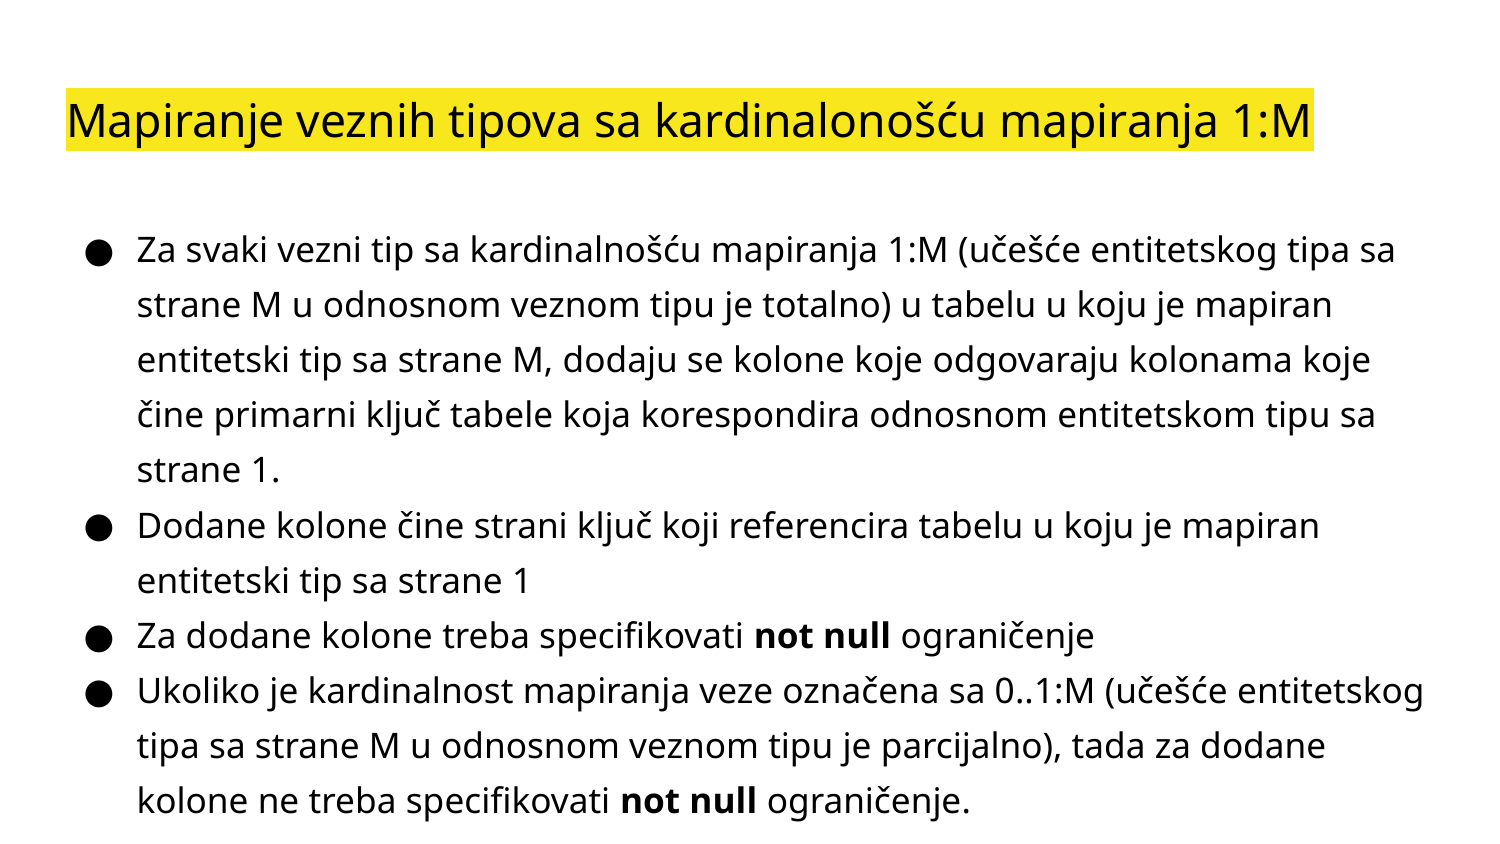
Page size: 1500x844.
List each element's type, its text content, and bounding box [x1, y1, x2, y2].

list Za svaki vezni tip sa kardinalnošću mapiranja 1:M (učešće entitetskog tipa sa strane M u odnosnom veznom tipu je totalno) u tabelu u koju je mapiran entitetski tip sa strane M, dodaju se kolone koje odgovaraju kolonama koje čine primarni ključ tabele koja korespondira odnosnom entitetskom tipu sa strane 1. Dodane kolone čine strani ključ koji referencira tabelu u koju je mapiran entitetski tip sa strane 1 Za dodane kolone treba specifikovati not null ograničenje Ukoliko je kardinalnost mapiranja veze označena sa 0..1:M (učešće entitetskog tipa sa strane M u odnosnom veznom tipu je parcijalno), tada za dodane kolone ne treba specifikovati not null ograničenje. [51, 202, 1449, 844]
title Mapiranje veznih tipova sa kardinalonošću mapiranja 1:M [51, 72, 1449, 167]
